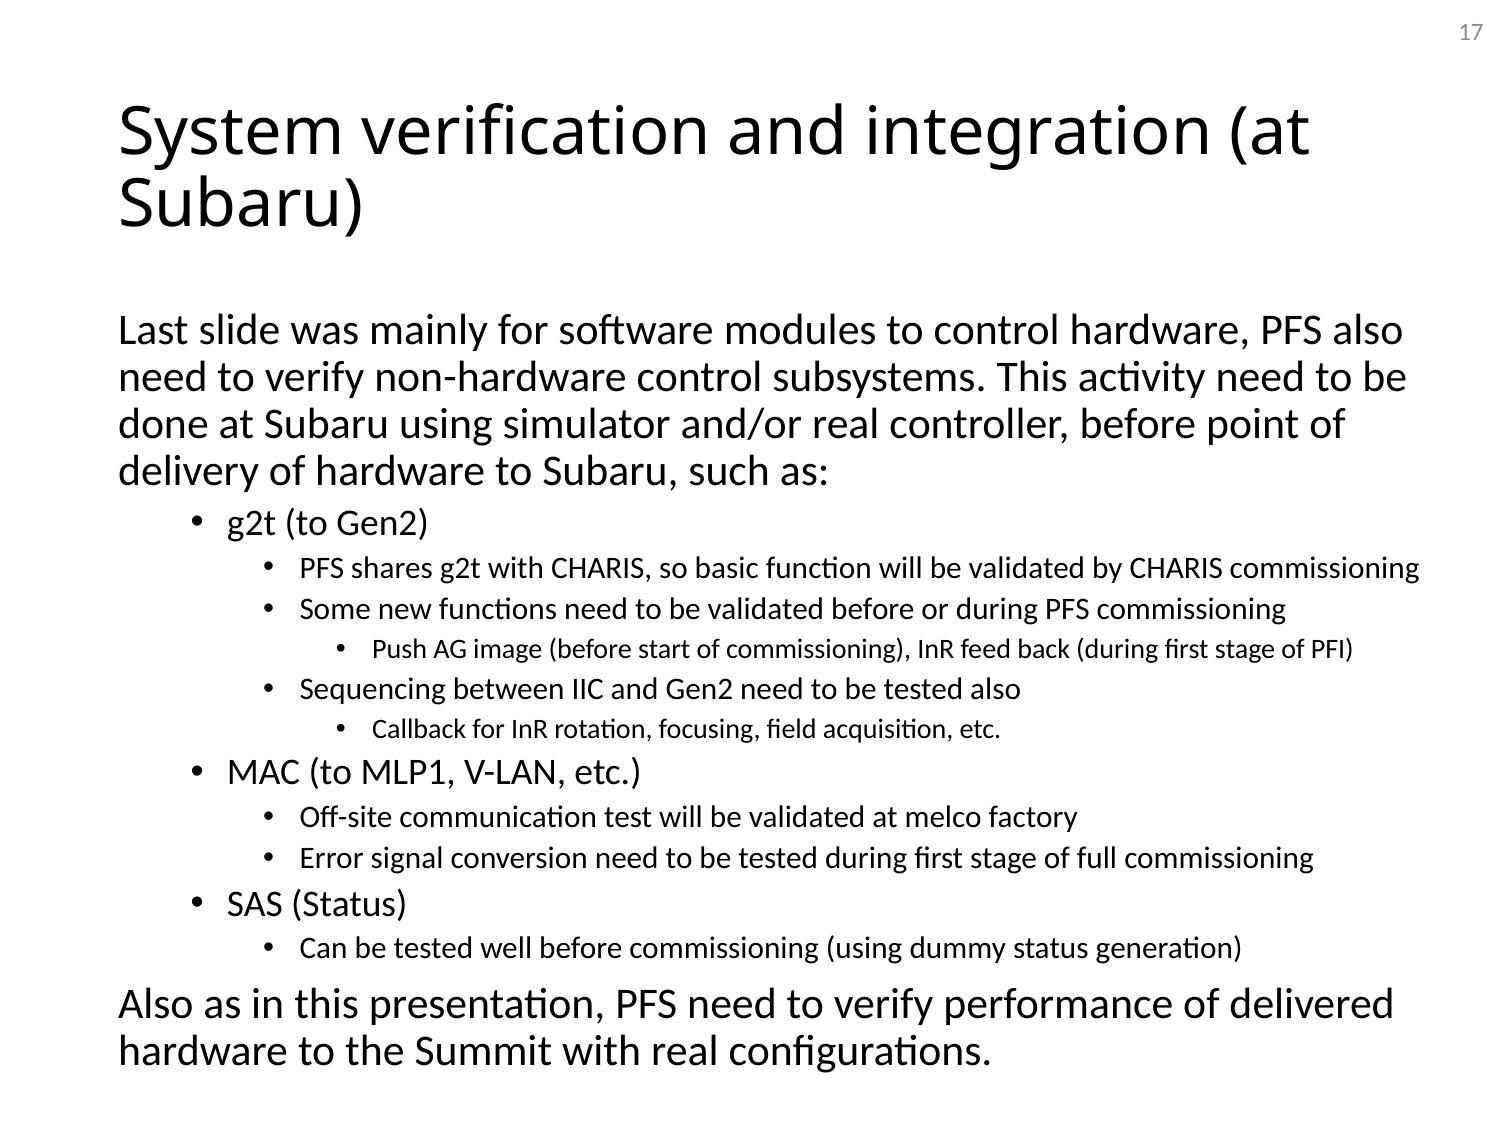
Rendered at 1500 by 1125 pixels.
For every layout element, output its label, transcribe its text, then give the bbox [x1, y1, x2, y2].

title System verification and integration (at Subaru) [103, 59, 1397, 278]
list Last slide was mainly for software modules to control hardware, PFS also need to verify non-hardware control subsystems. This activity need to be done at Subaru using simulator and/or real controller, before point of delivery of hardware to Subaru, such as: g2t (to Gen2) PFS shares g2t with CHARIS, so basic function will be validated by CHARIS commissioning Some new functions need to be validated before or during PFS commissioning Push AG image (before start of commissioning), InR feed back (during first stage of PFI) Sequencing between IIC and Gen2 need to be tested also Callback for InR rotation, focusing, field acquisition, etc. MAC (to MLP1, V-LAN, etc.) Off-site communication test will be validated at melco factory Error signal conversion need to be tested during first stage of full commissioning SAS (Status) Can be tested well before commissioning (using dummy status generation) Also as in this presentation, PFS need to verify performance of delivered hardware to the Summit with real configurations. [103, 299, 1450, 1100]
slide_number 17 [1161, 0, 1499, 61]
